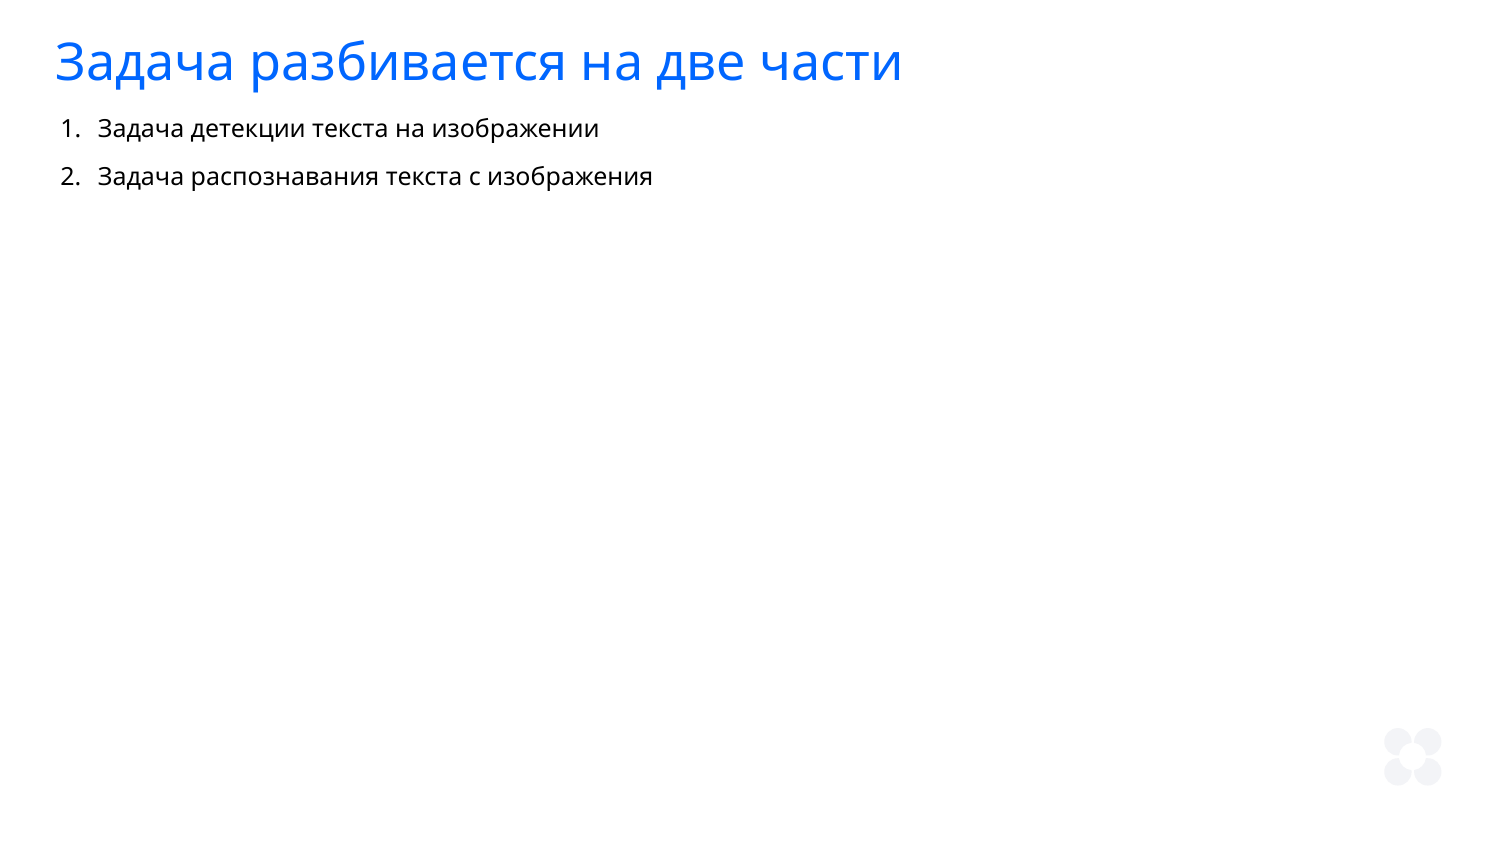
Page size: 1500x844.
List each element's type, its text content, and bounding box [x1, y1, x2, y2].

text_box Задача детекции текста на изображении Задача распознавания текста с изображения [52, 111, 991, 209]
text_box Задача разбивается на две части [40, 25, 1424, 111]
